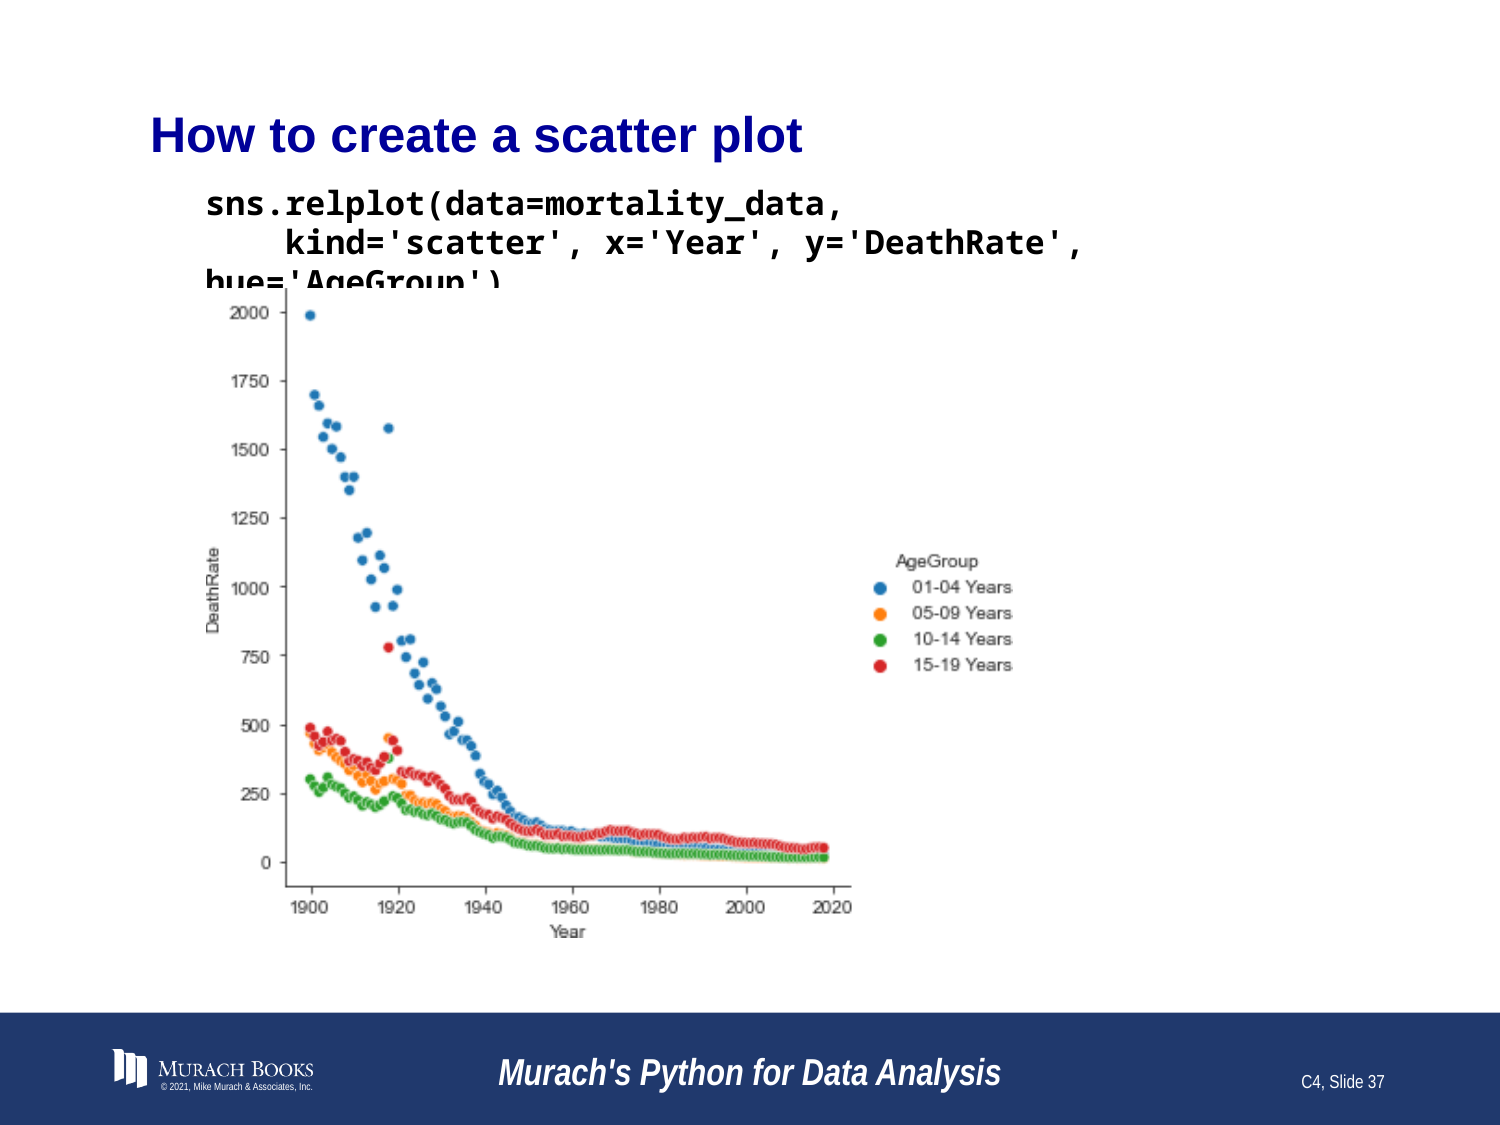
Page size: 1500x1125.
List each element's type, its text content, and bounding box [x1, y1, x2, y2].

slide_number C4, Slide 37 [1087, 1025, 1400, 1100]
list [206, 288, 1013, 938]
slide_number Murach's Python for Data Analysis [463, 1025, 1050, 1100]
title How to create a scatter plot [150, 102, 1350, 164]
footer © 2021, Mike Murach & Associates, Inc. [12, 1025, 463, 1100]
list sns.relplot(data=mortality_data, kind='scatter', x='Year', y='DeathRate', hue='AgeGroup') [133, 174, 1346, 538]
